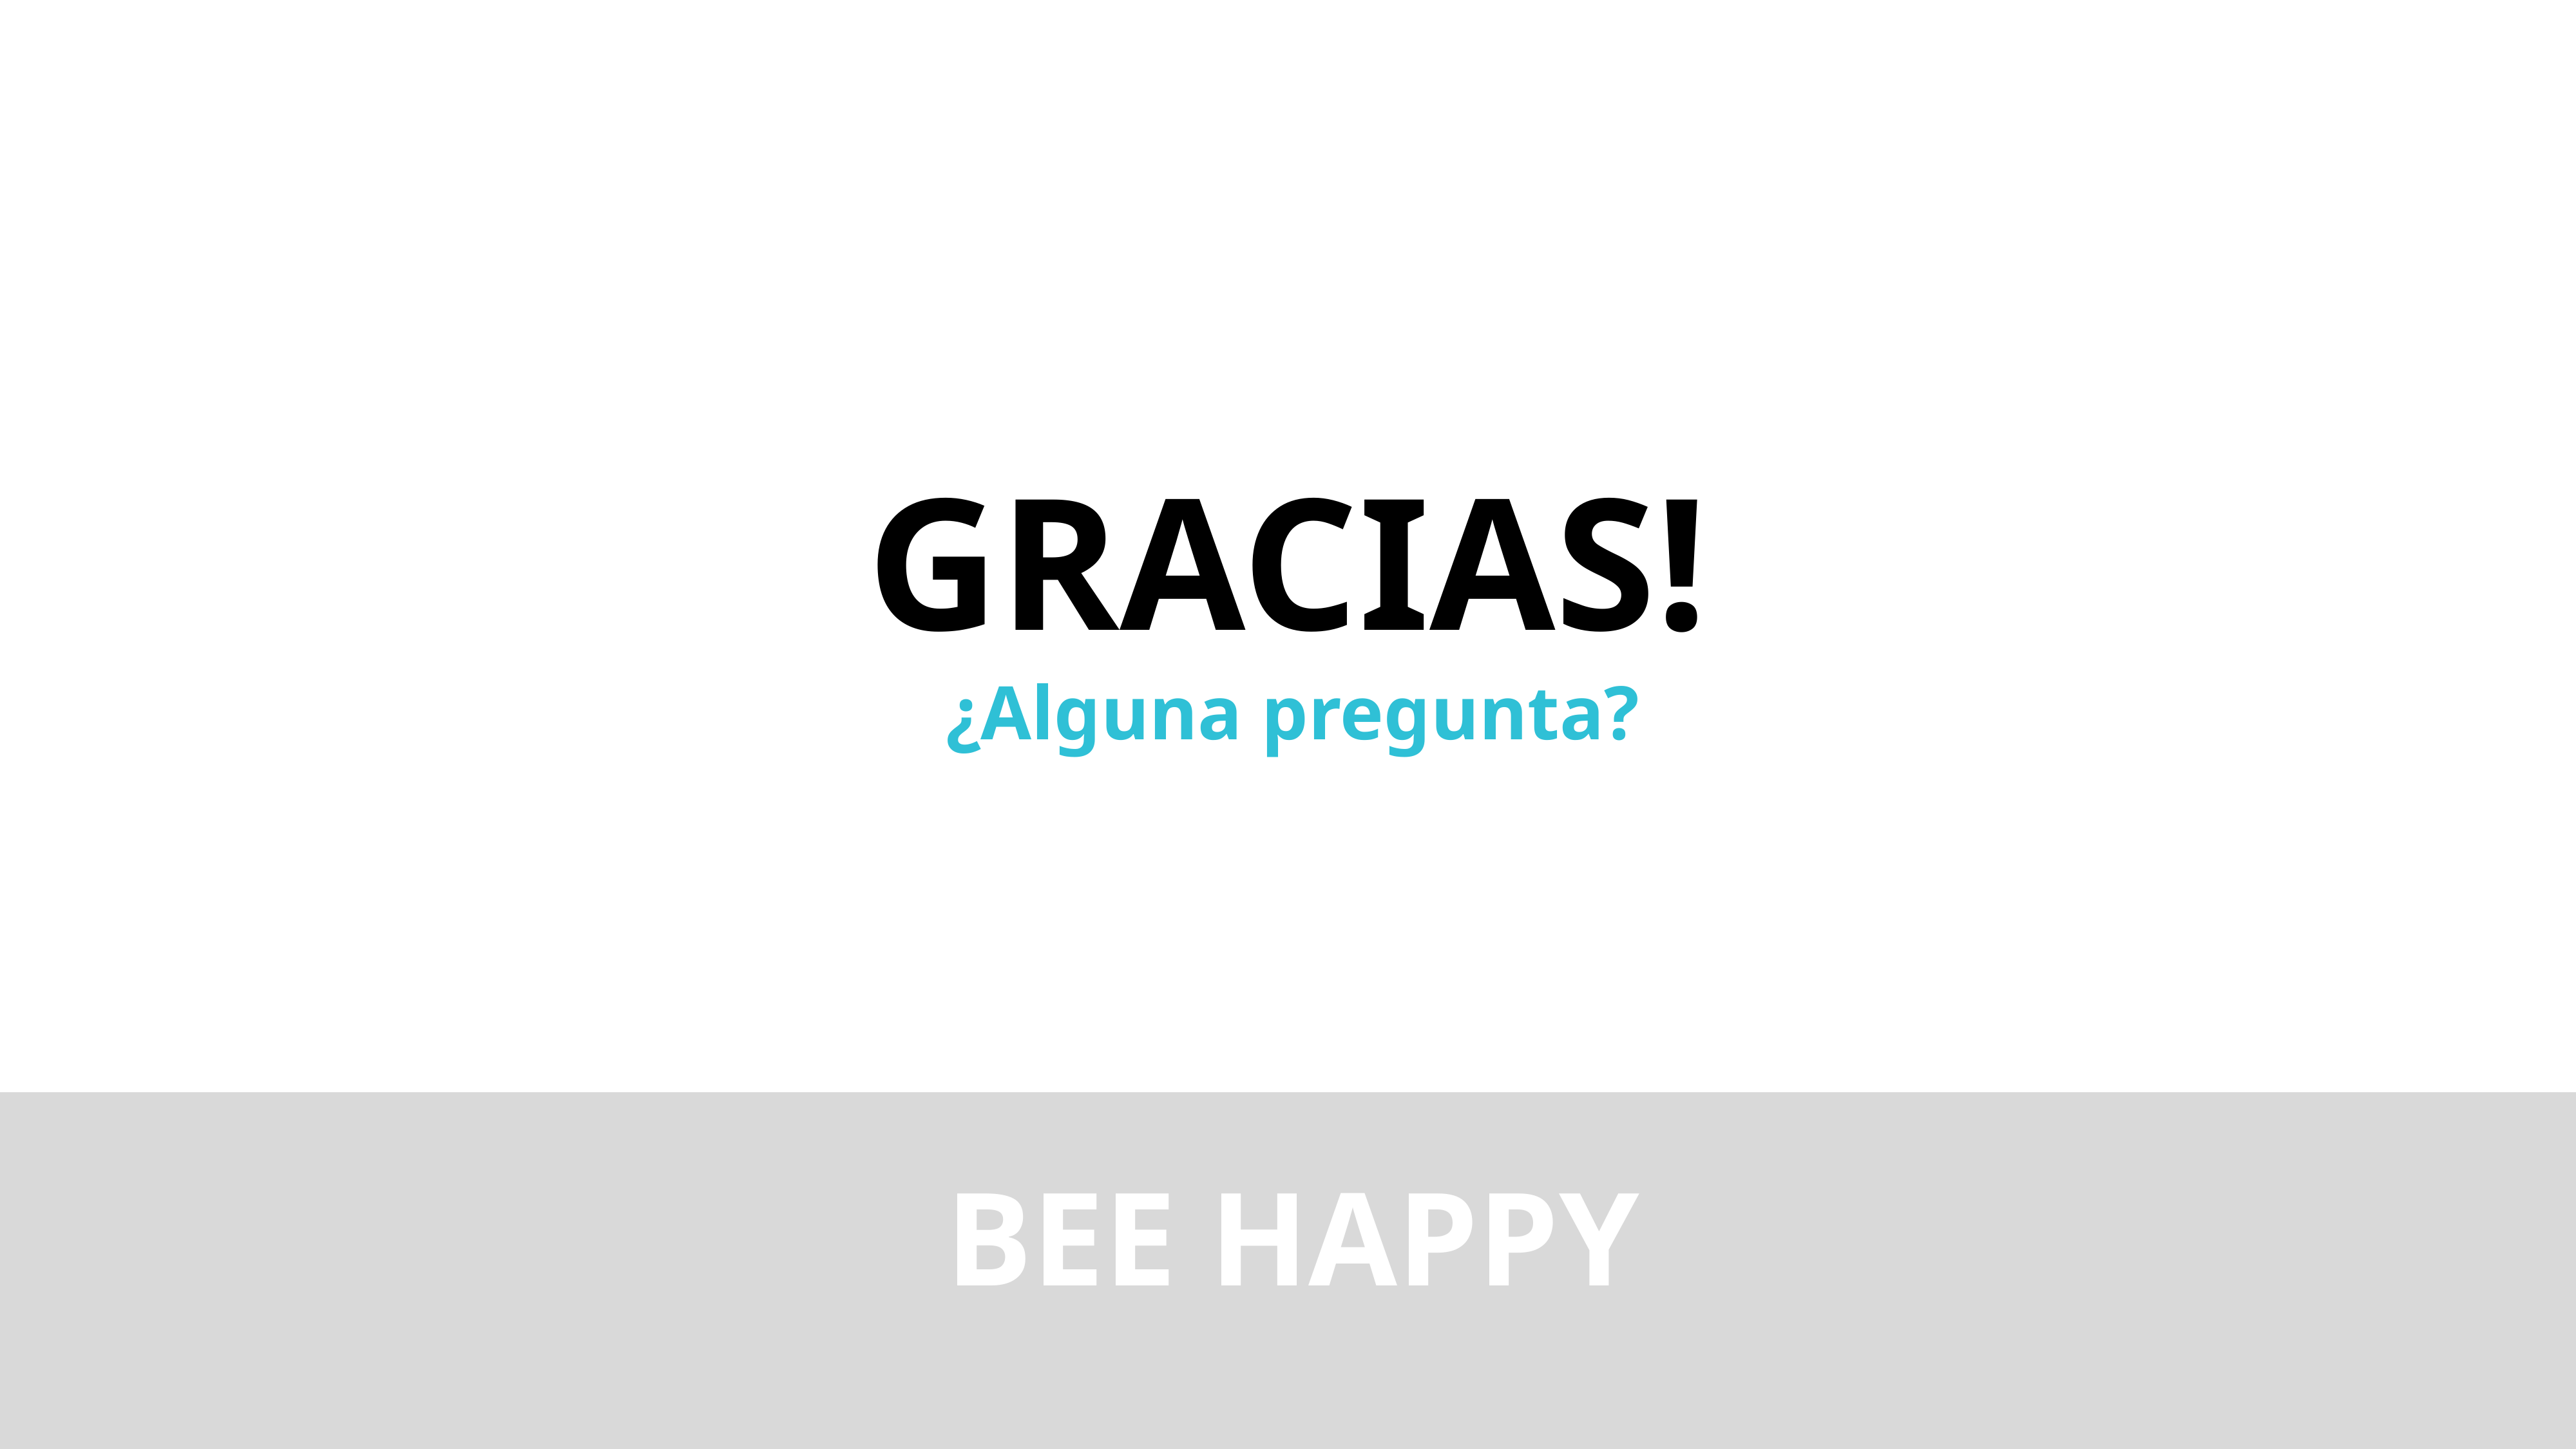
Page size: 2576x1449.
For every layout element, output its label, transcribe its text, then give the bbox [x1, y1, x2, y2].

text_box GRACIAS! [858, 487, 1718, 672]
text_box BEE HAPPY [936, 1178, 1650, 1316]
text_box [0, 1092, 2576, 1449]
text_box ¿Alguna pregunta? [936, 661, 1649, 759]
